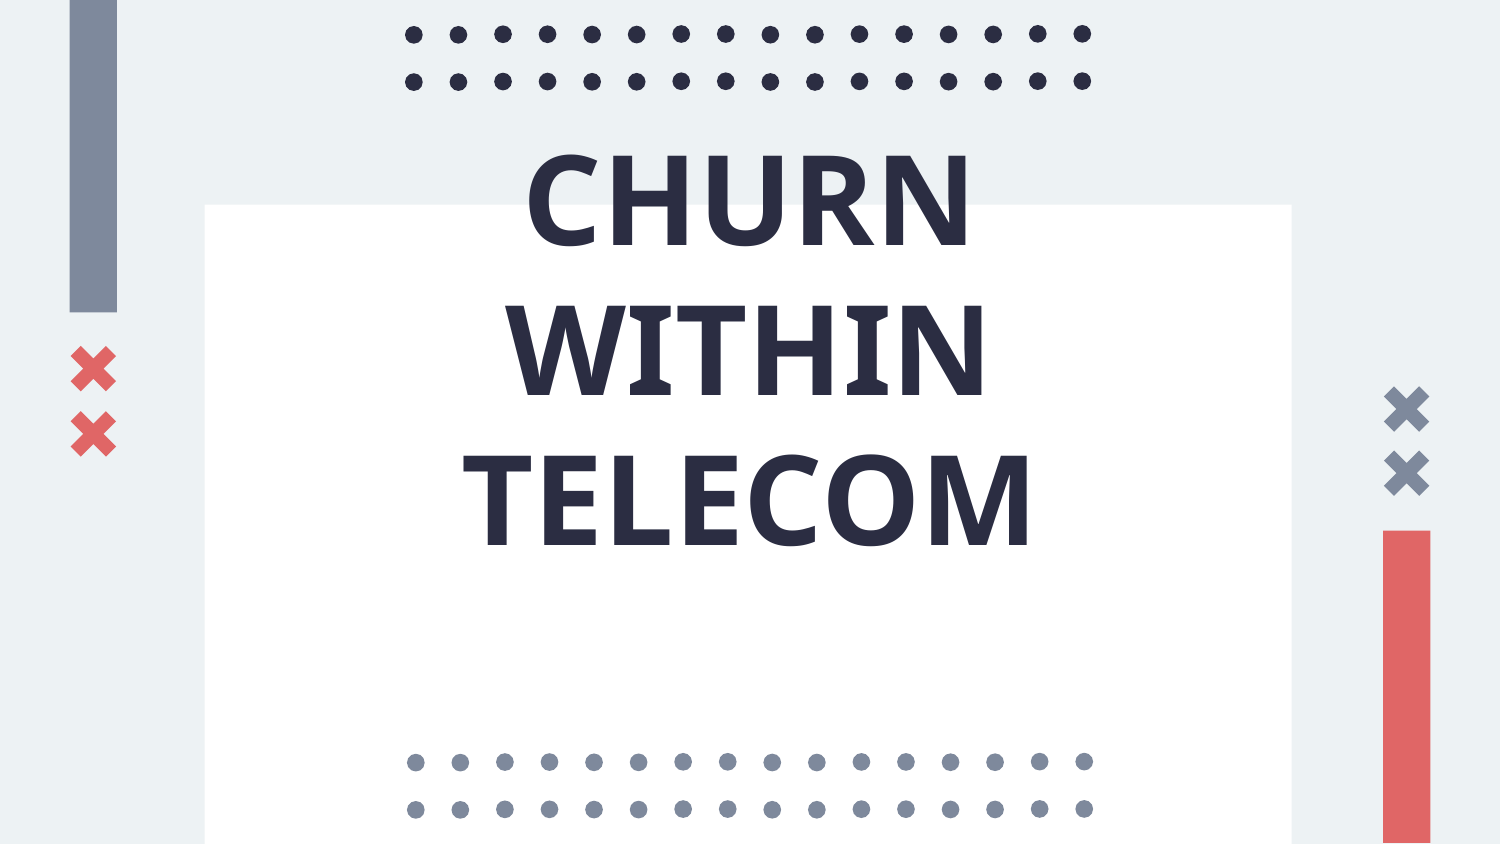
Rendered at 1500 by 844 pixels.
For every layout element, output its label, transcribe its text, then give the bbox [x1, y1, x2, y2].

title CHURN WITHIN TELECOM [292, 258, 1208, 586]
